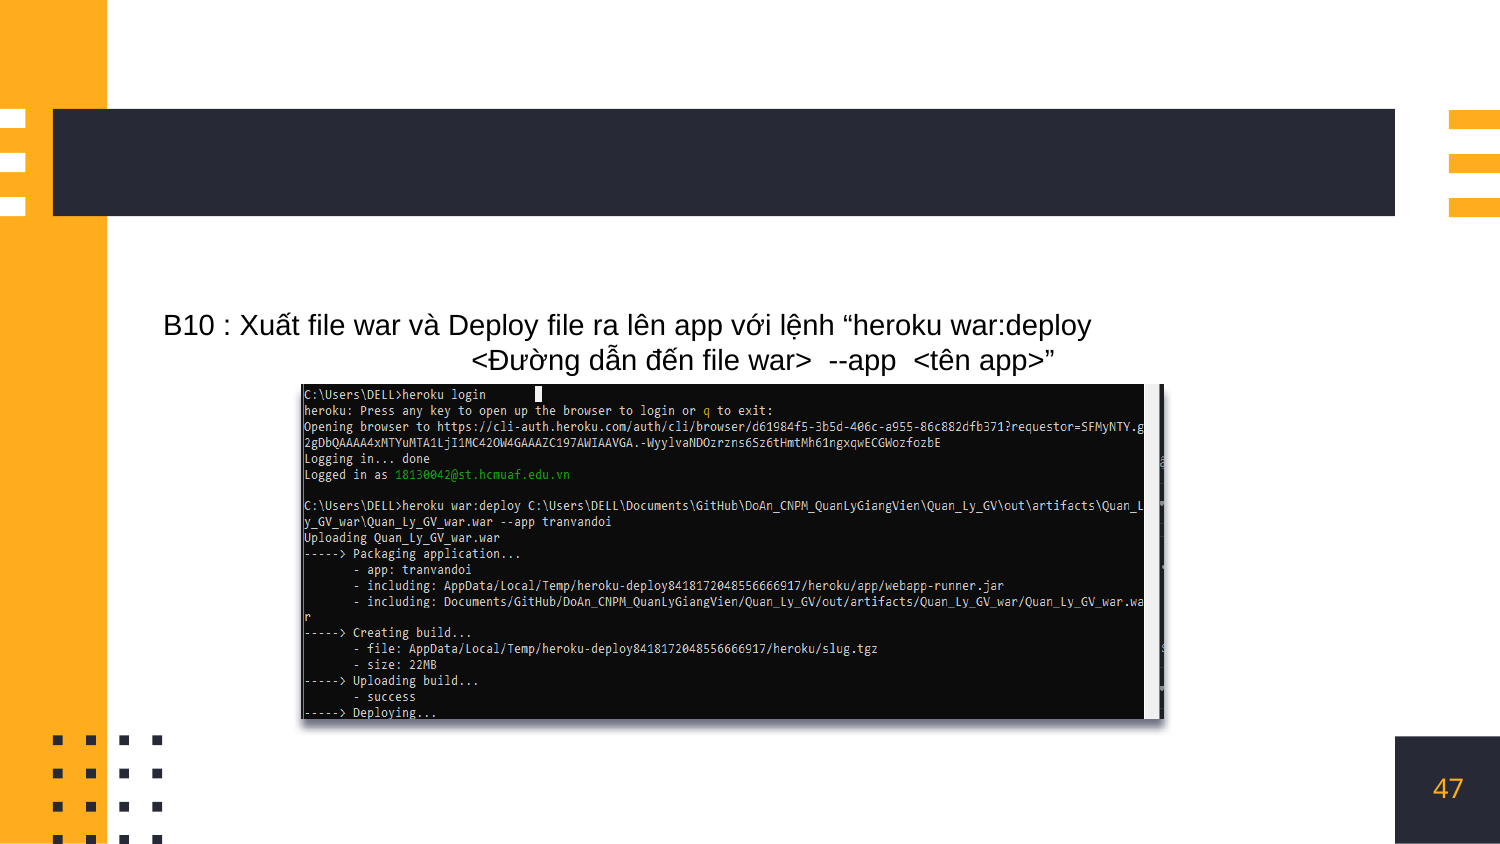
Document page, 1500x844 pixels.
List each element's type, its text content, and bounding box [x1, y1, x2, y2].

picture [300, 384, 1164, 719]
text_box B10 : Xuất file war và Deploy file ra lên app với lệnh “heroku war:deploy <Đường dẫn đến file war> --app <tên app>” [148, 298, 1117, 384]
slide_number 47 [1395, 736, 1500, 844]
